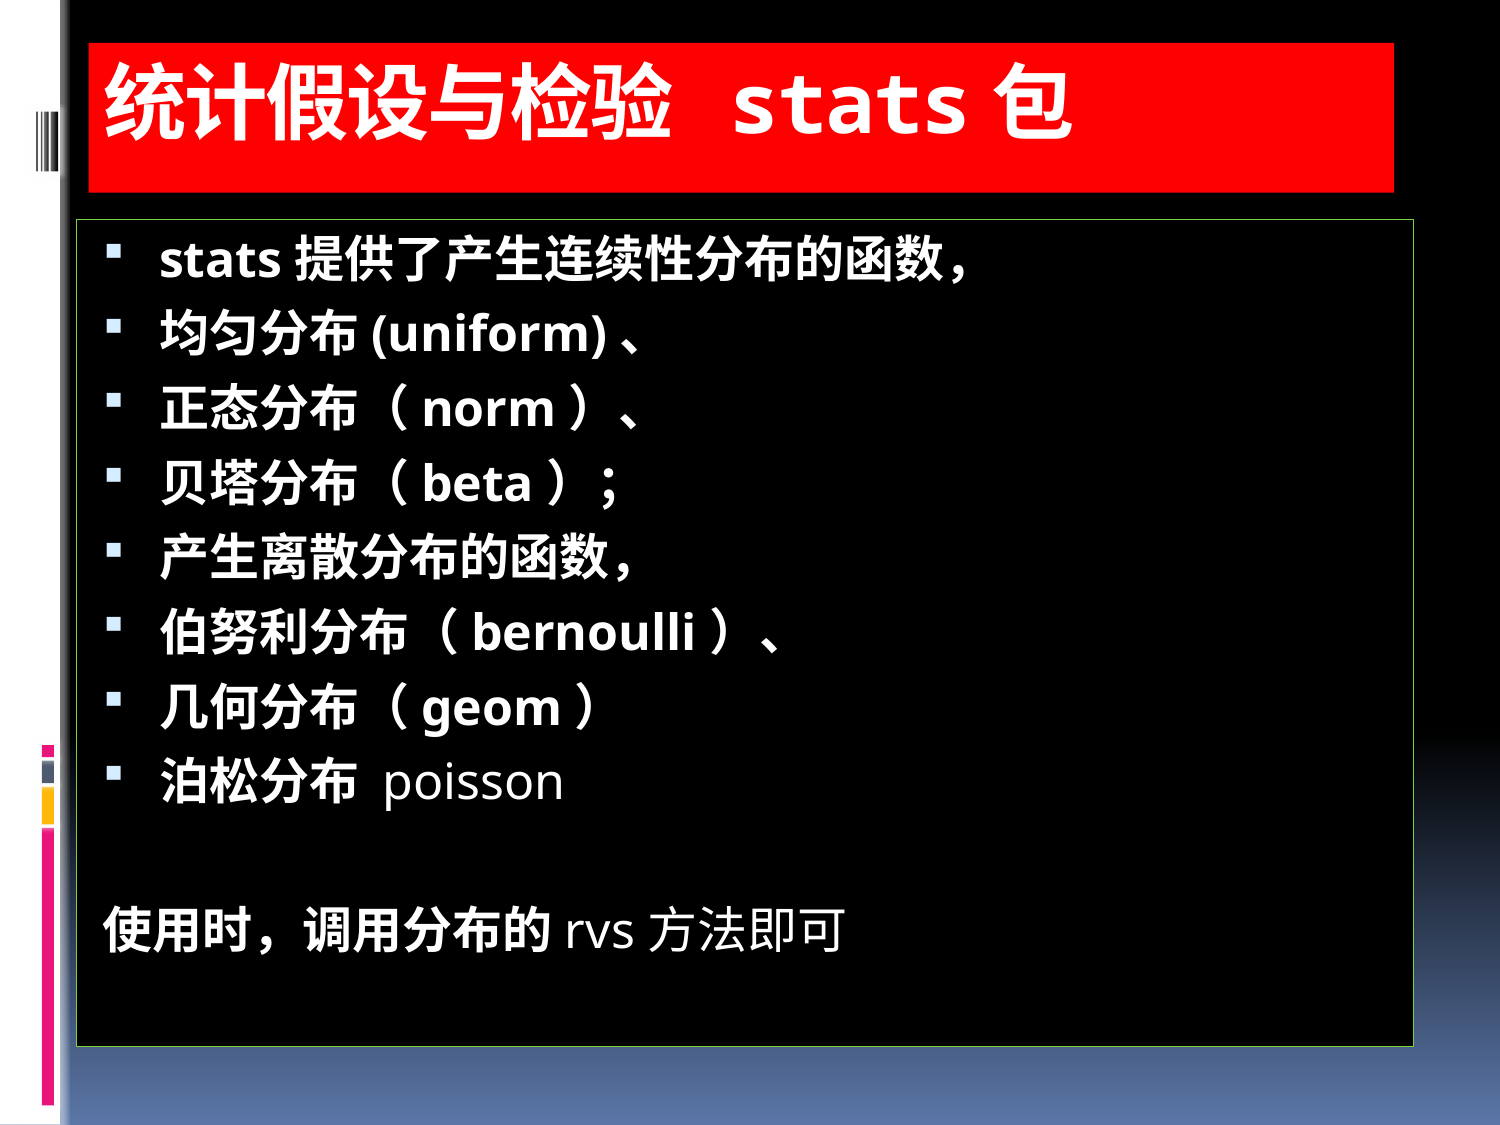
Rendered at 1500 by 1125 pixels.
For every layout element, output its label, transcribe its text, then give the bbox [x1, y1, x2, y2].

text_box stats提供了产生连续性分布的函数， 均匀分布(uniform)、 正态分布（norm）、 贝塔分布（beta）； 产生离散分布的函数， 伯努利分布（bernoulli）、 几何分布（geom） 泊松分布 poisson 使用时，调用分布的rvs方法即可 [76, 219, 1414, 1047]
title 统计假设与检验 stats包 [88, 42, 1395, 193]
